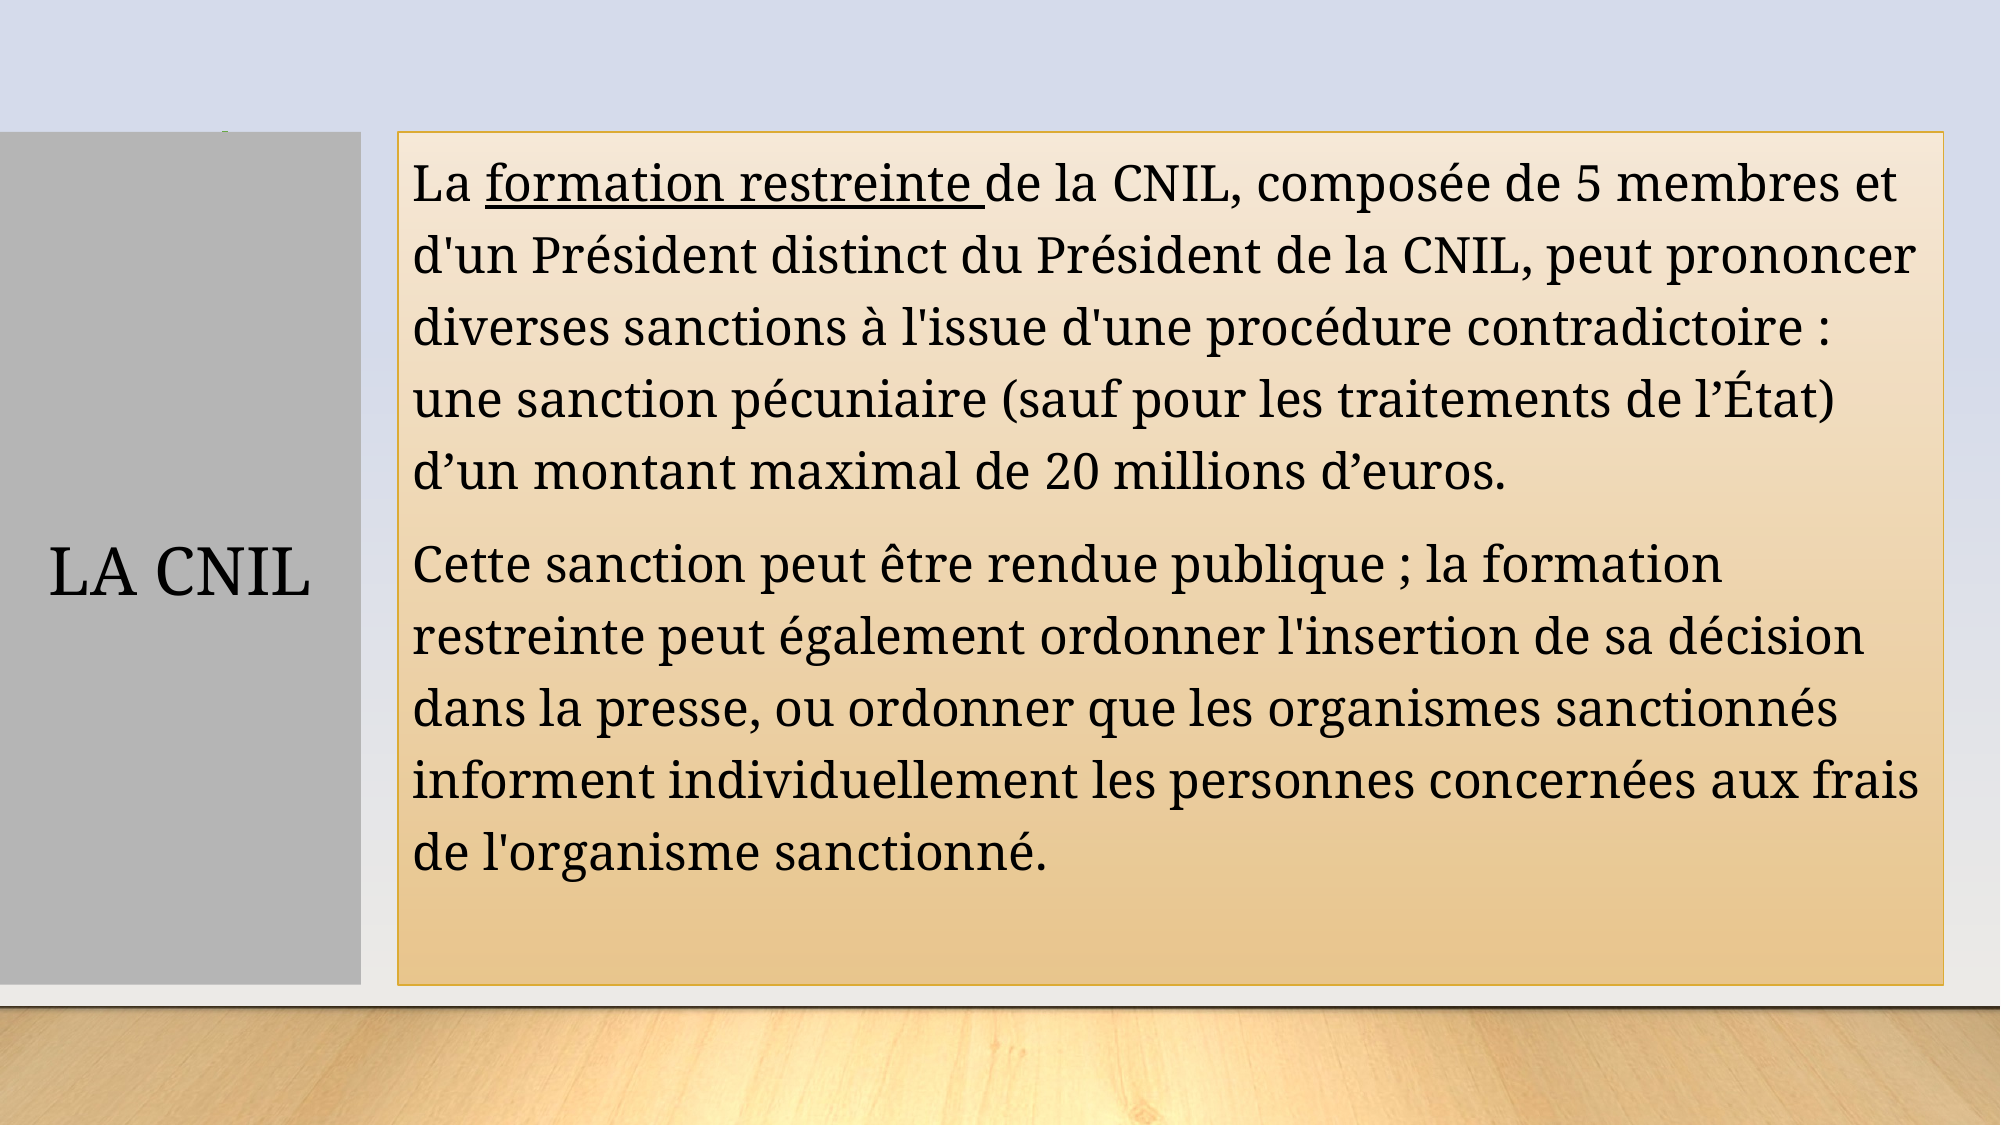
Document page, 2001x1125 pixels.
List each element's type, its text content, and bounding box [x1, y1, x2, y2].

list La formation restreinte de la CNIL, composée de 5 membres et d'un Président distinct du Président de la CNIL, peut prononcer diverses sanctions à l'issue d'une procédure contradictoire : une sanction pécuniaire (sauf pour les traitements de l’État) d’un montant maximal de 20 millions d’euros. Cette sanction peut être rendue publique ; la formation restreinte peut également ordonner l'insertion de sa décision dans la presse, ou ordonner que les organismes sanctionnés informent individuellement les personnes concernées aux frais de l'organisme sanctionné. [397, 131, 1944, 986]
title LA CNIL [0, 131, 361, 985]
picture [0, 1006, 2000, 1125]
